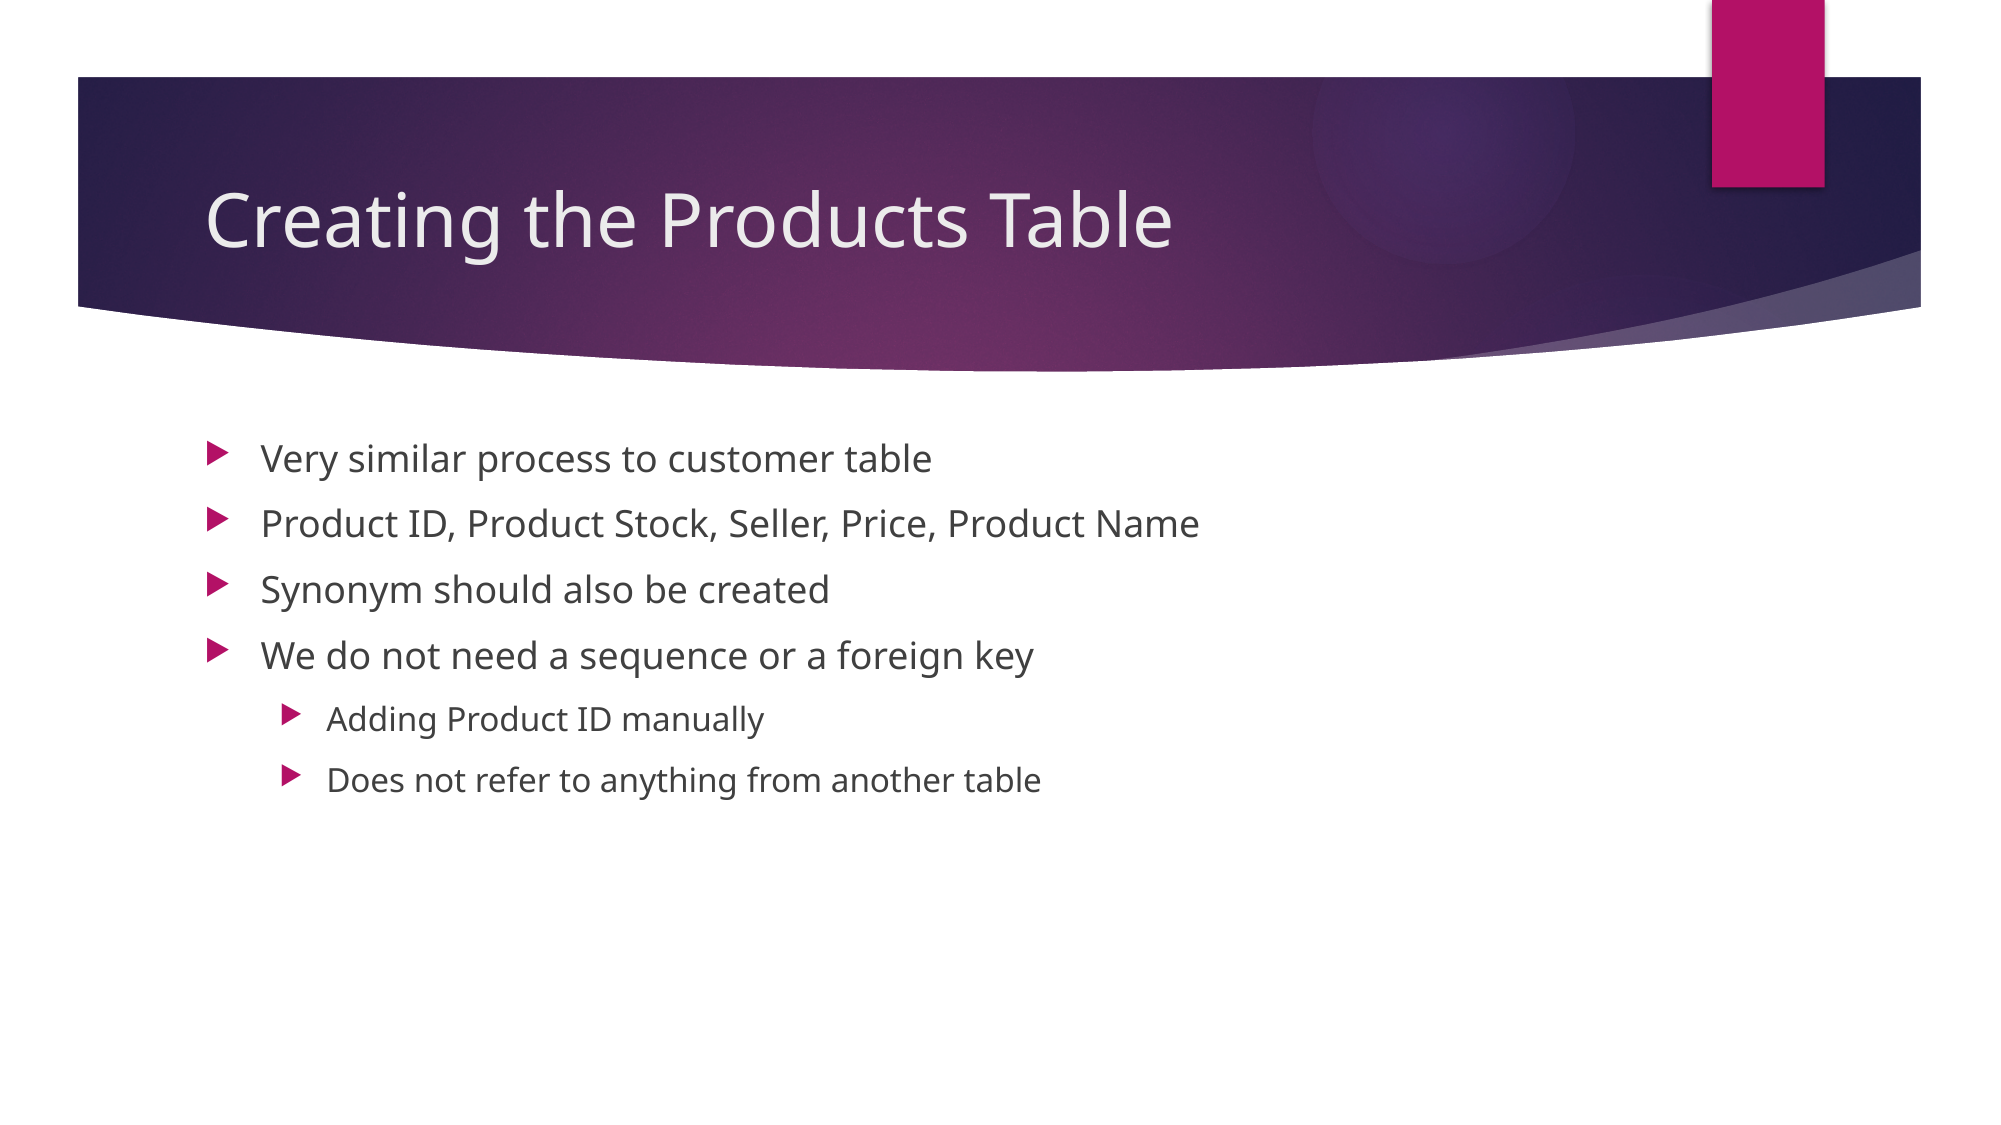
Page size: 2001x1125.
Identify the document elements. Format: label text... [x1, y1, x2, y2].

title Creating the Products Table [189, 159, 1627, 276]
list Very similar process to customer table Product ID, Product Stock, Seller, Price, Product Name Synonym should also be created We do not need a sequence or a foreign key Adding Product ID manually Does not refer to anything from another table [189, 427, 1638, 988]
